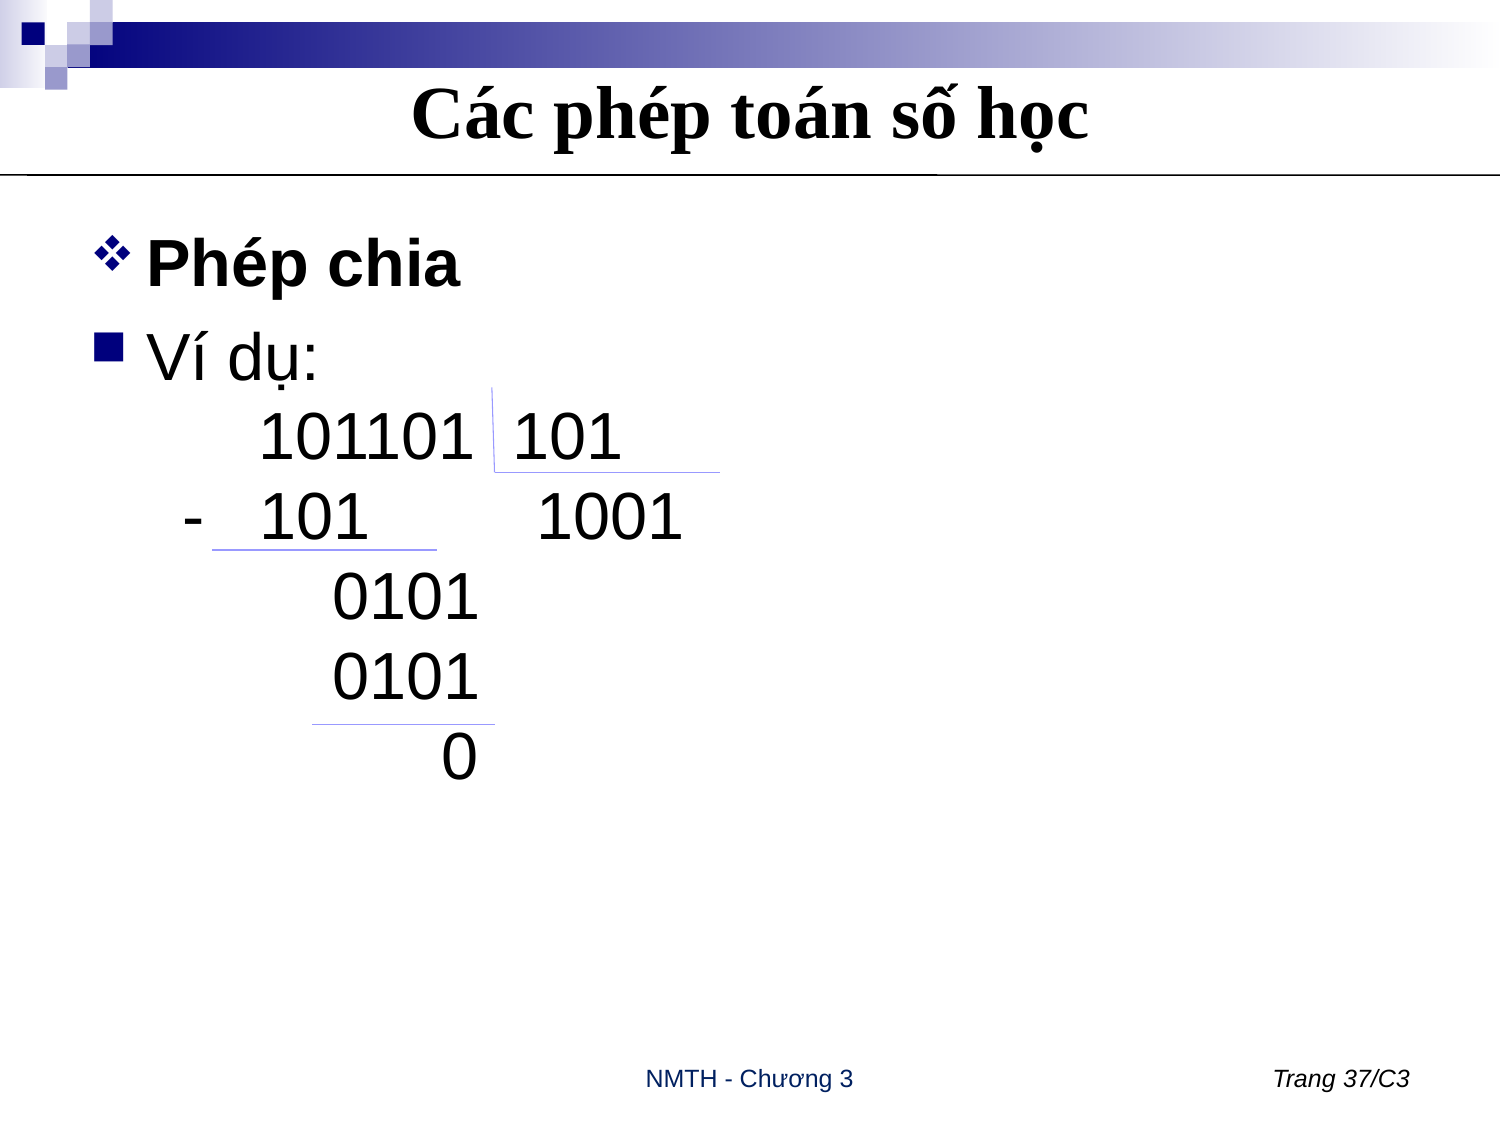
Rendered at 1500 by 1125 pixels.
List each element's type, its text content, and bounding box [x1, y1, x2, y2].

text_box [491, 387, 495, 473]
slide_number Trang 37/C3 [1074, 1025, 1425, 1100]
footer NMTH - Chương 3 [512, 1025, 988, 1100]
list Phép chia Ví dụ: 101101 101 - 101 1001 0101 0101 0 [75, 212, 1425, 1075]
title Các phép toán số học [75, 37, 1425, 180]
